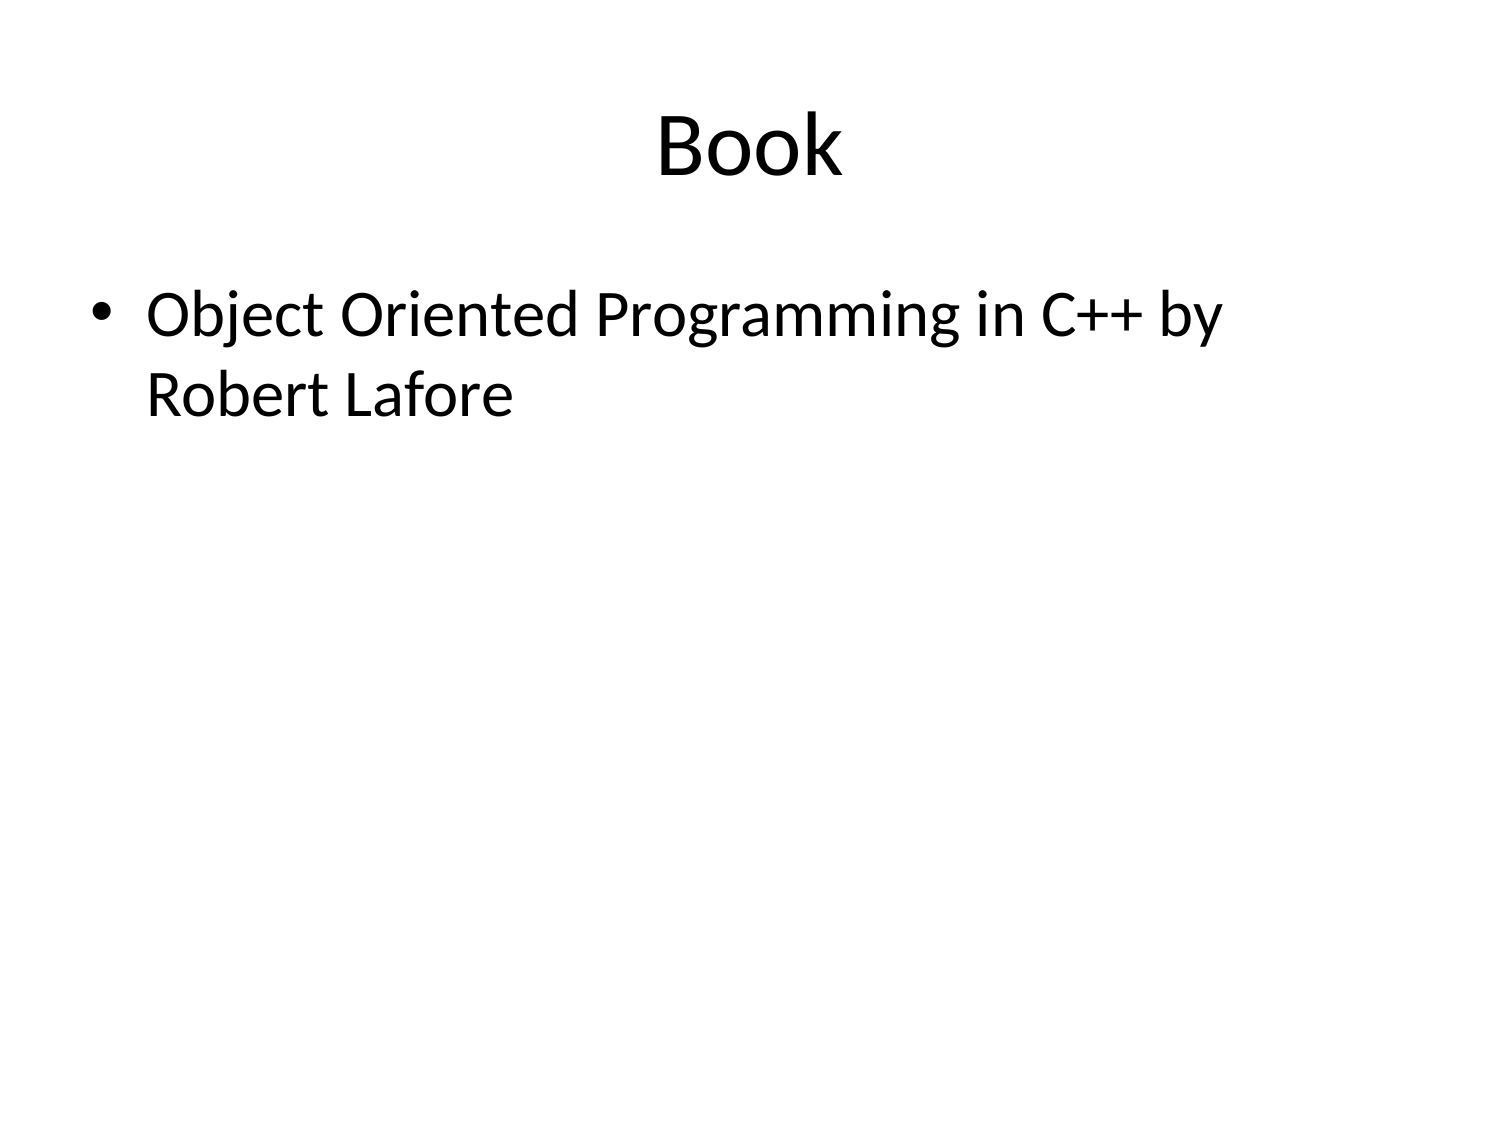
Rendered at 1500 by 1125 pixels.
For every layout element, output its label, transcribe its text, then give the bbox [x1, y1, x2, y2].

list Object Oriented Programming in C++ by Robert Lafore [75, 262, 1425, 1005]
title Book [75, 45, 1425, 233]
